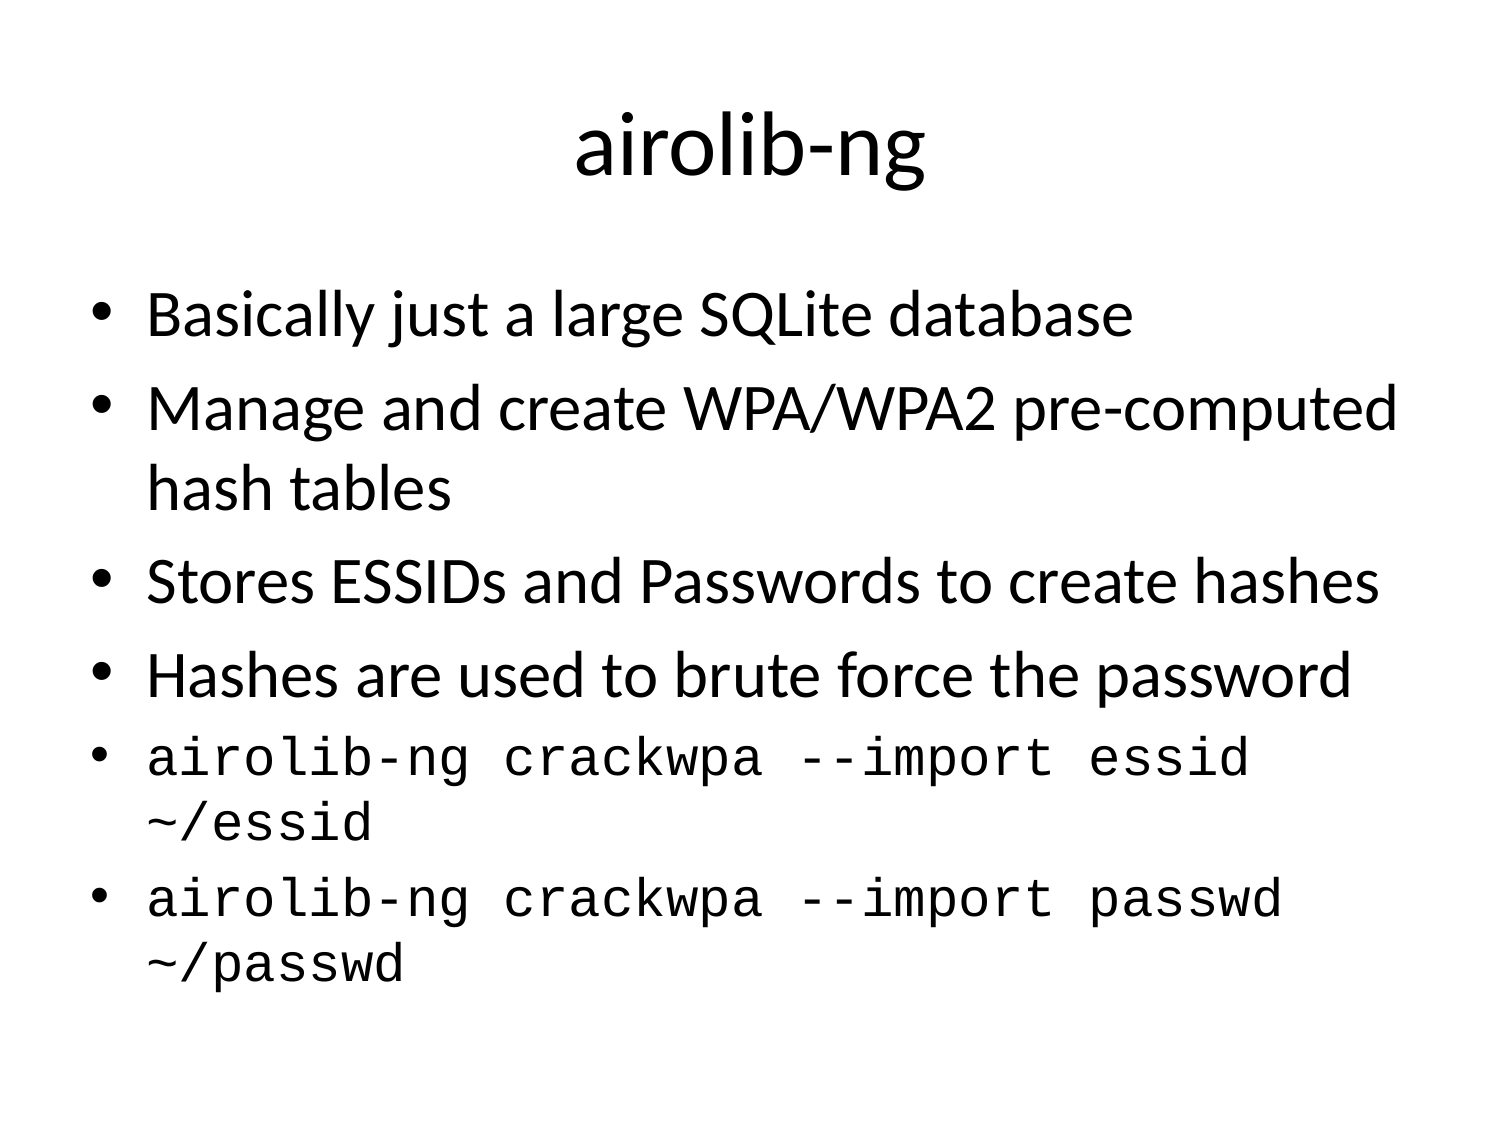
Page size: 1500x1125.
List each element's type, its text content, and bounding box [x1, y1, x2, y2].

title airolib-ng [75, 45, 1425, 233]
list Basically just a large SQLite database Manage and create WPA/WPA2 pre-computed hash tables Stores ESSIDs and Passwords to create hashes Hashes are used to brute force the password airolib-ng crackwpa --import essid ~/essid airolib-ng crackwpa --import passwd ~/passwd [75, 262, 1425, 1005]
